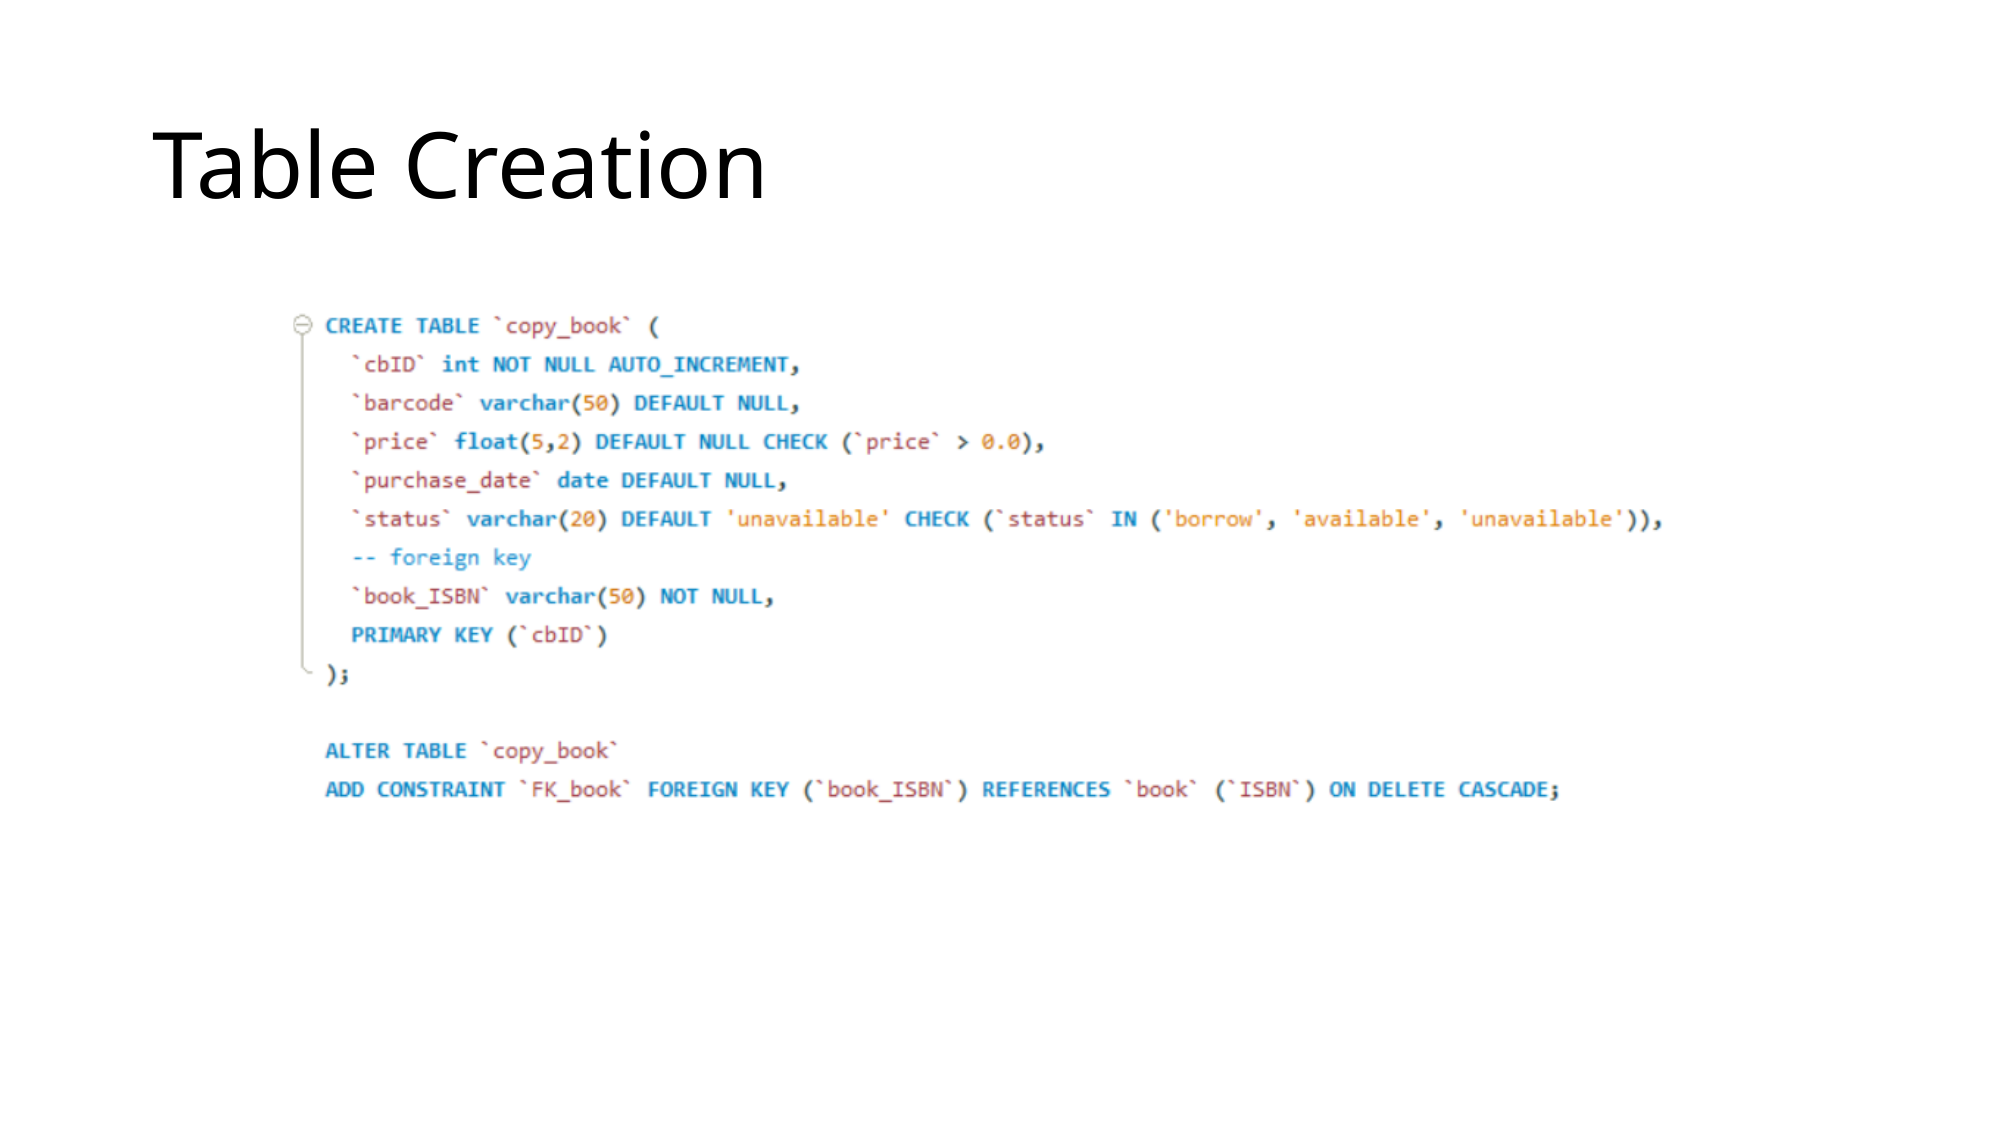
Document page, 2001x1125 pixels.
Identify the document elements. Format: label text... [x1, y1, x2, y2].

picture [293, 304, 1707, 821]
title Table Creation [137, 59, 1863, 278]
